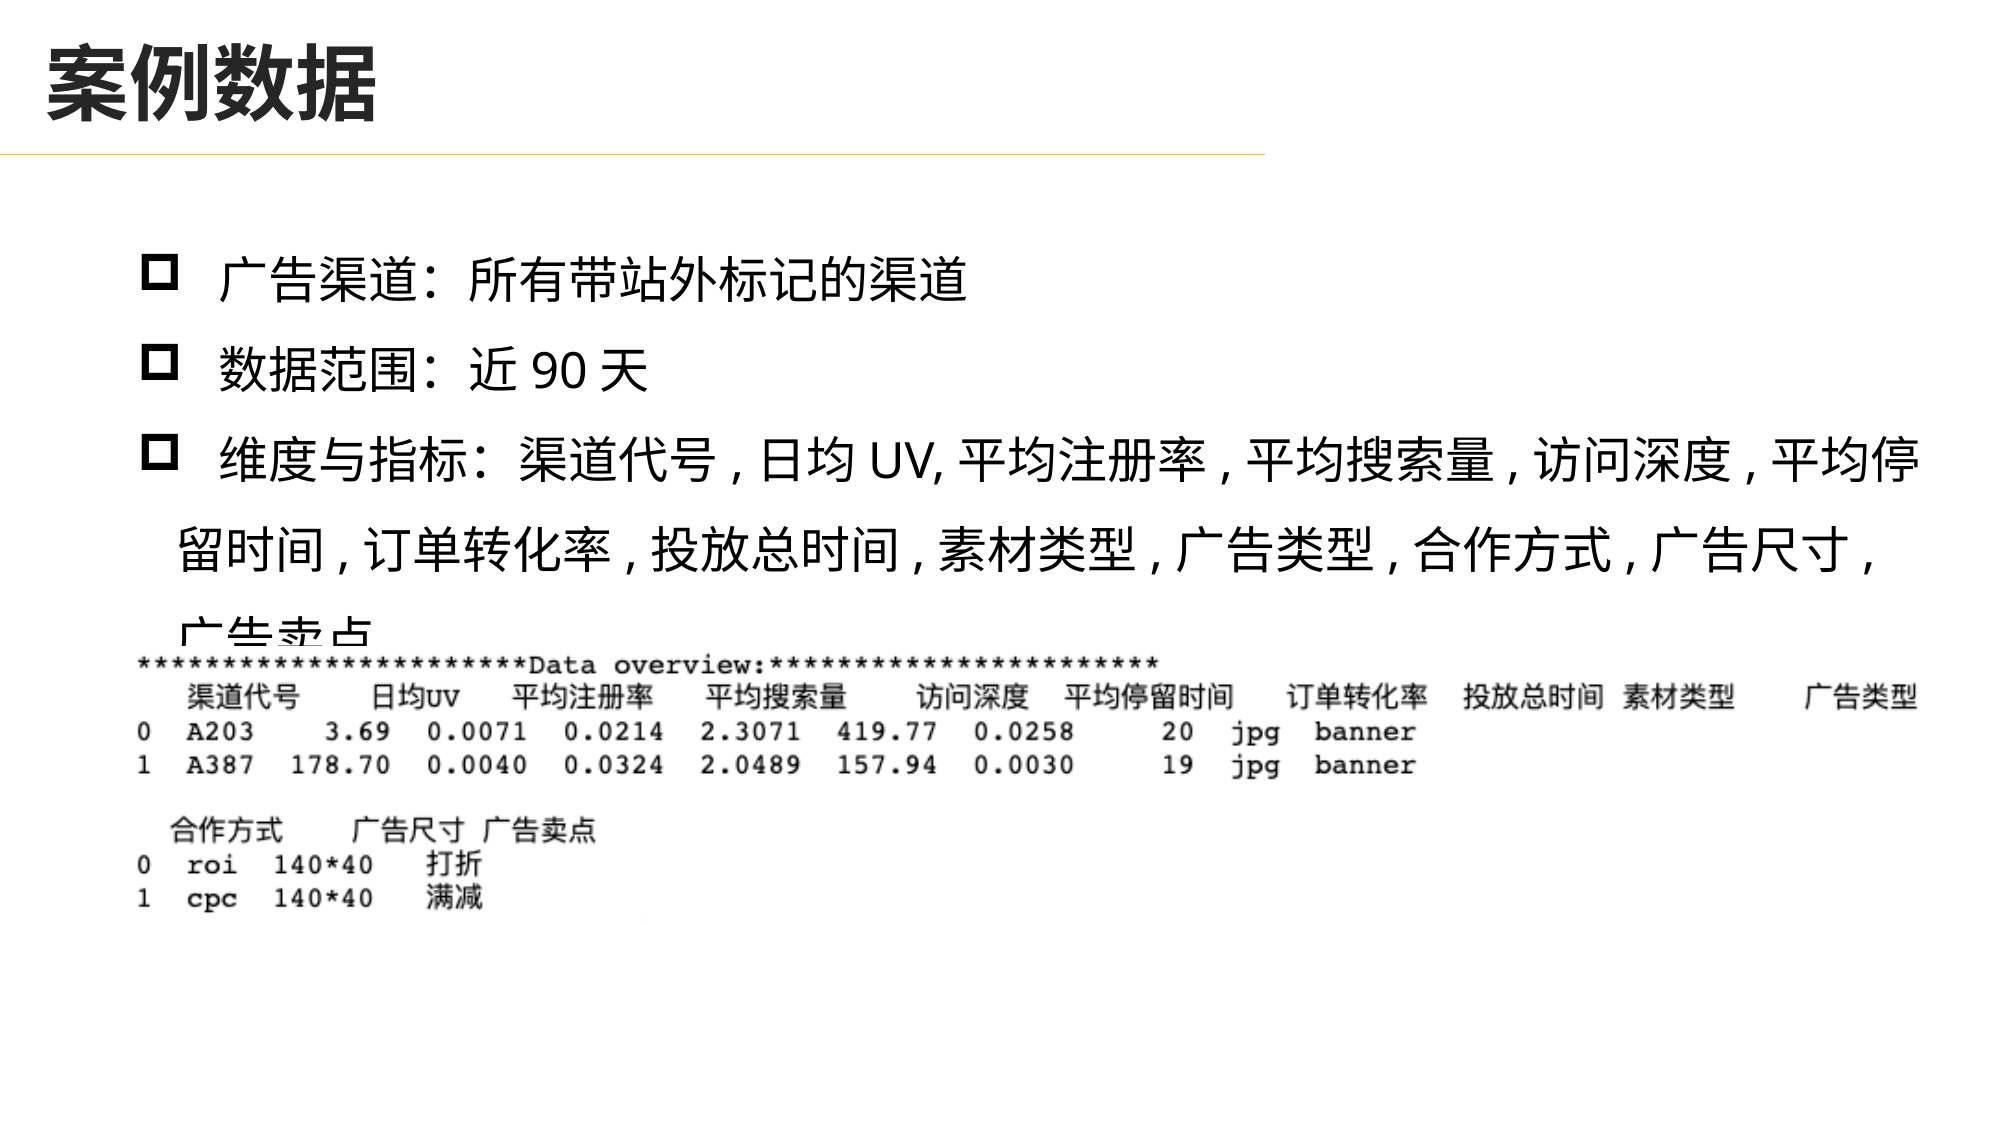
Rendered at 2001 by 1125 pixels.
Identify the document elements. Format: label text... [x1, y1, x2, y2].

text_box 广告渠道：所有带站外标记的渠道 数据范围：近90天 维度与指标：渠道代号,日均UV,平均注册率,平均搜索量,访问深度,平均停留时间,订单转化率,投放总时间,素材类型,广告类型,合作方式,广告尺寸,广告卖点 [122, 211, 1950, 607]
text_box 案例数据 [31, 35, 1818, 152]
picture [122, 646, 1936, 922]
